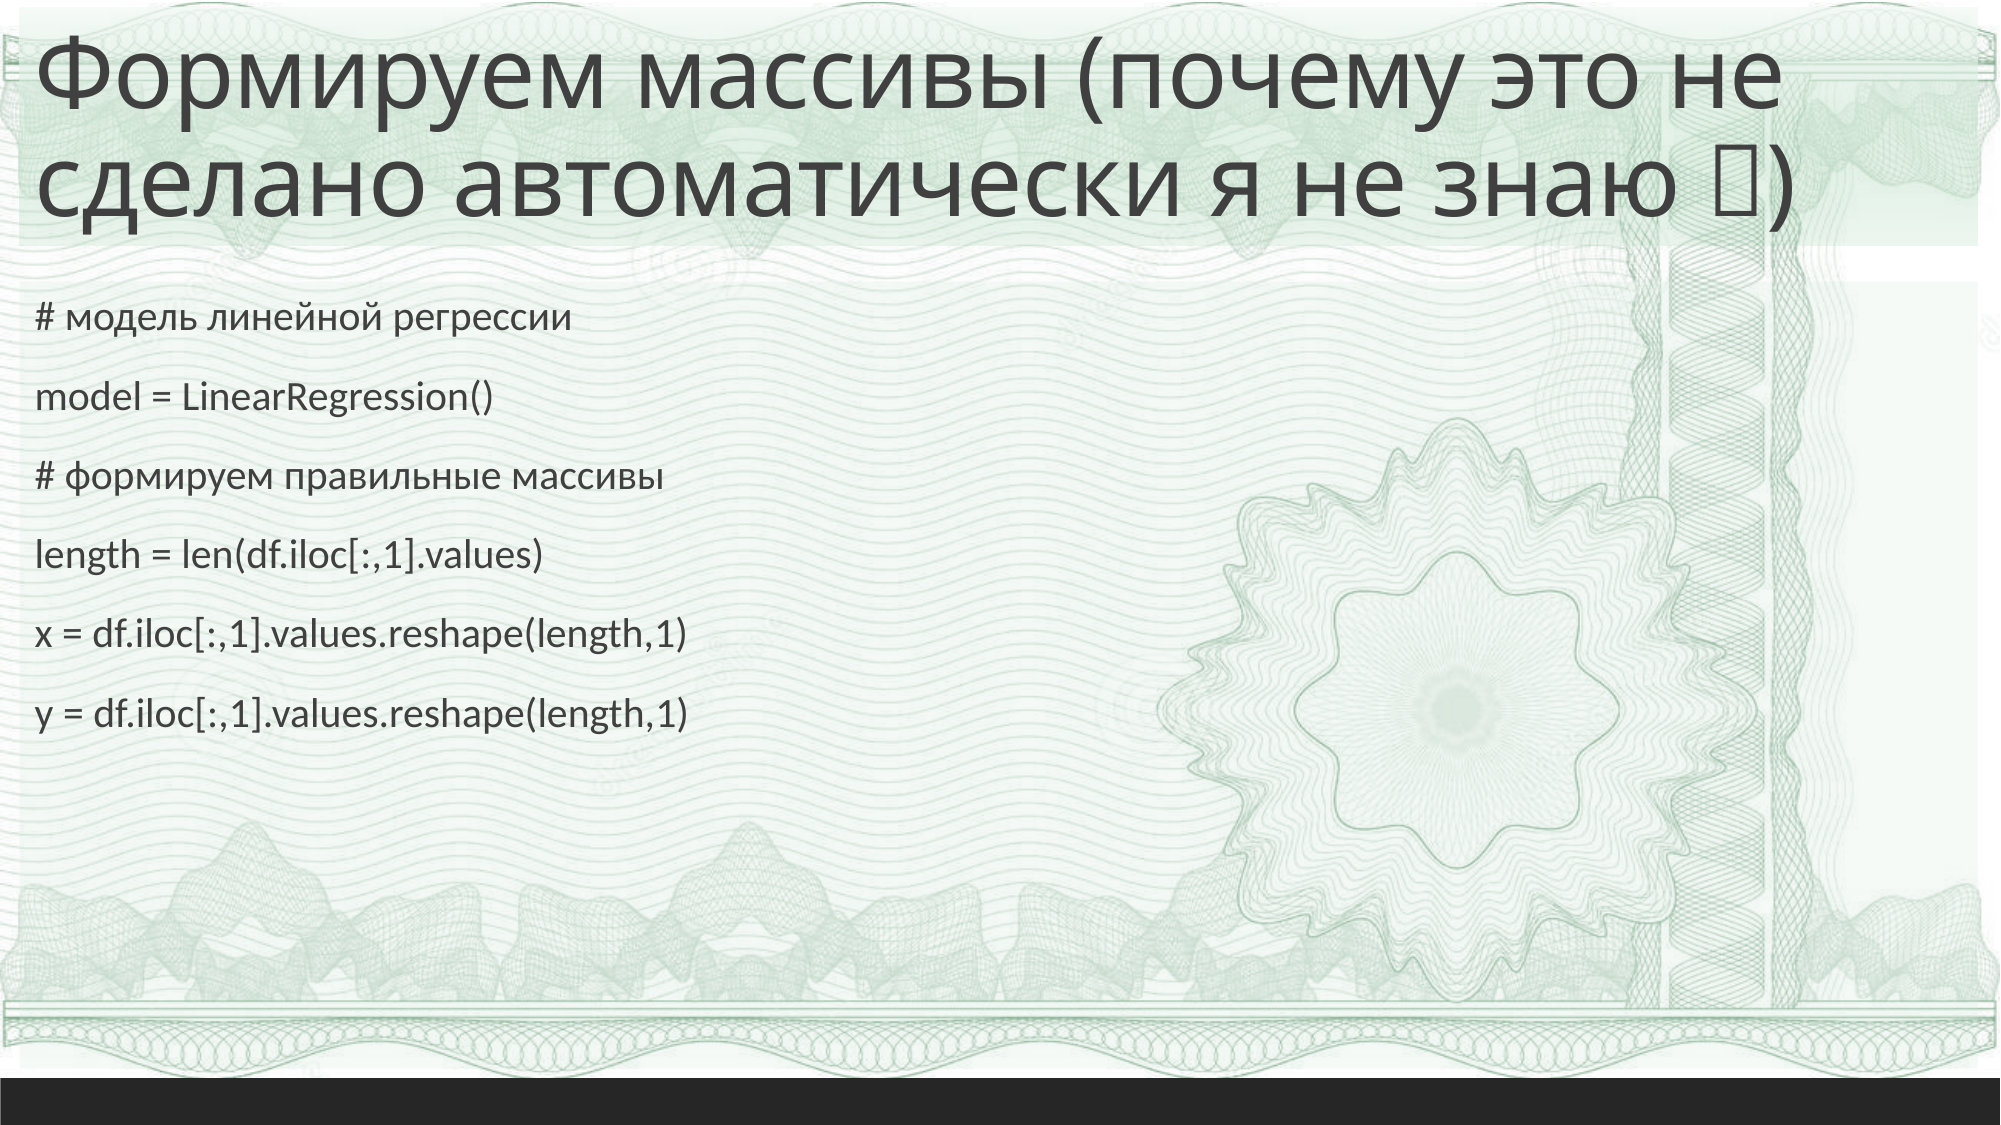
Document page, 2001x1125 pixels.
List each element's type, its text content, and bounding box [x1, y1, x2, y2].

list # модель линейной регрессии model = LinearRegression() # формируем правильные массивы length = len(df.iloc[:,1].values) x = df.iloc[:,1].values.reshape(length,1) y = df.iloc[:,1].values.reshape(length,1) [19, 281, 1978, 1069]
title Формируем массивы (почему это не сделано автоматически я не знаю ) [19, 7, 1978, 246]
